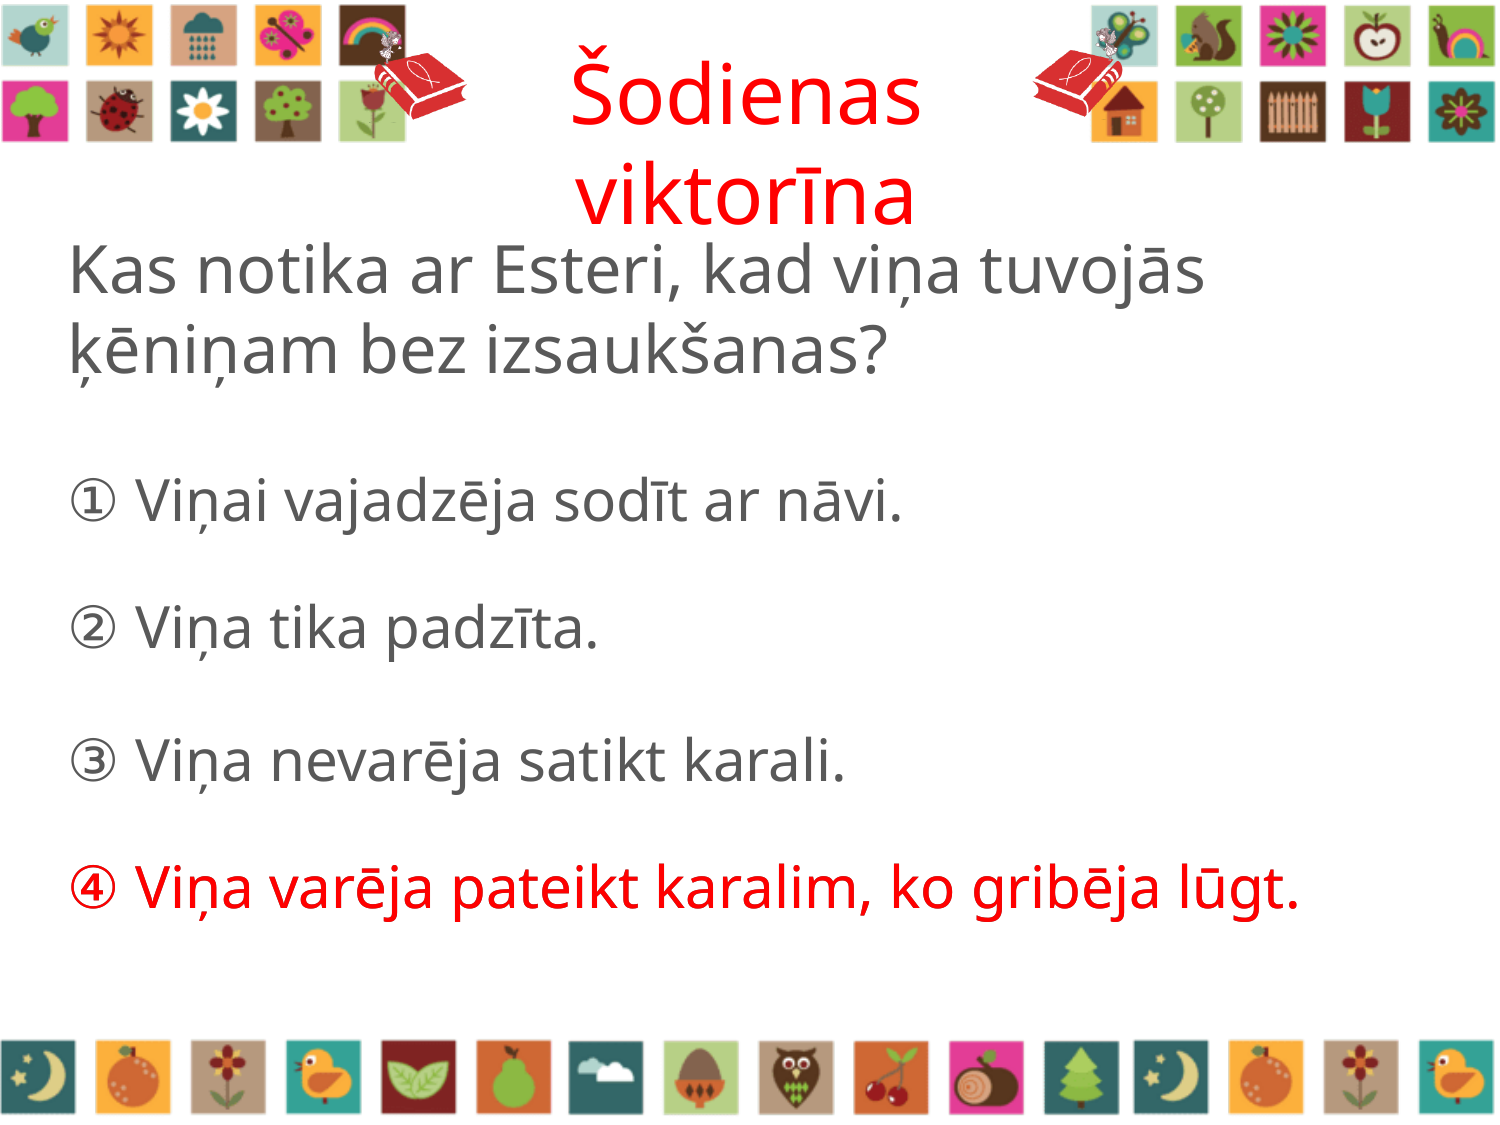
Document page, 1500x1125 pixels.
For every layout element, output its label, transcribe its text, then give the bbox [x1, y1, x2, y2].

text_box Šodienas viktorīna [414, 33, 1080, 219]
text_box ③ Viņa nevarēja satikt karali. [53, 716, 1483, 801]
picture [1000, 3, 1500, 150]
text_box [0, 1028, 1500, 1118]
text_box ① Viņai vajadzēja sodīt ar nāvi. [53, 456, 1436, 541]
text_box Kas notika ar Esteri, kad viņa tuvojās ķēniņam bez izsaukšanas? [53, 219, 1436, 395]
text_box ② Viņa tika padzīta. [53, 582, 1436, 668]
text_box ④ Viņa varēja pateikt karalim, ko gribēja lūgt. [53, 842, 1483, 928]
picture [0, 3, 499, 150]
